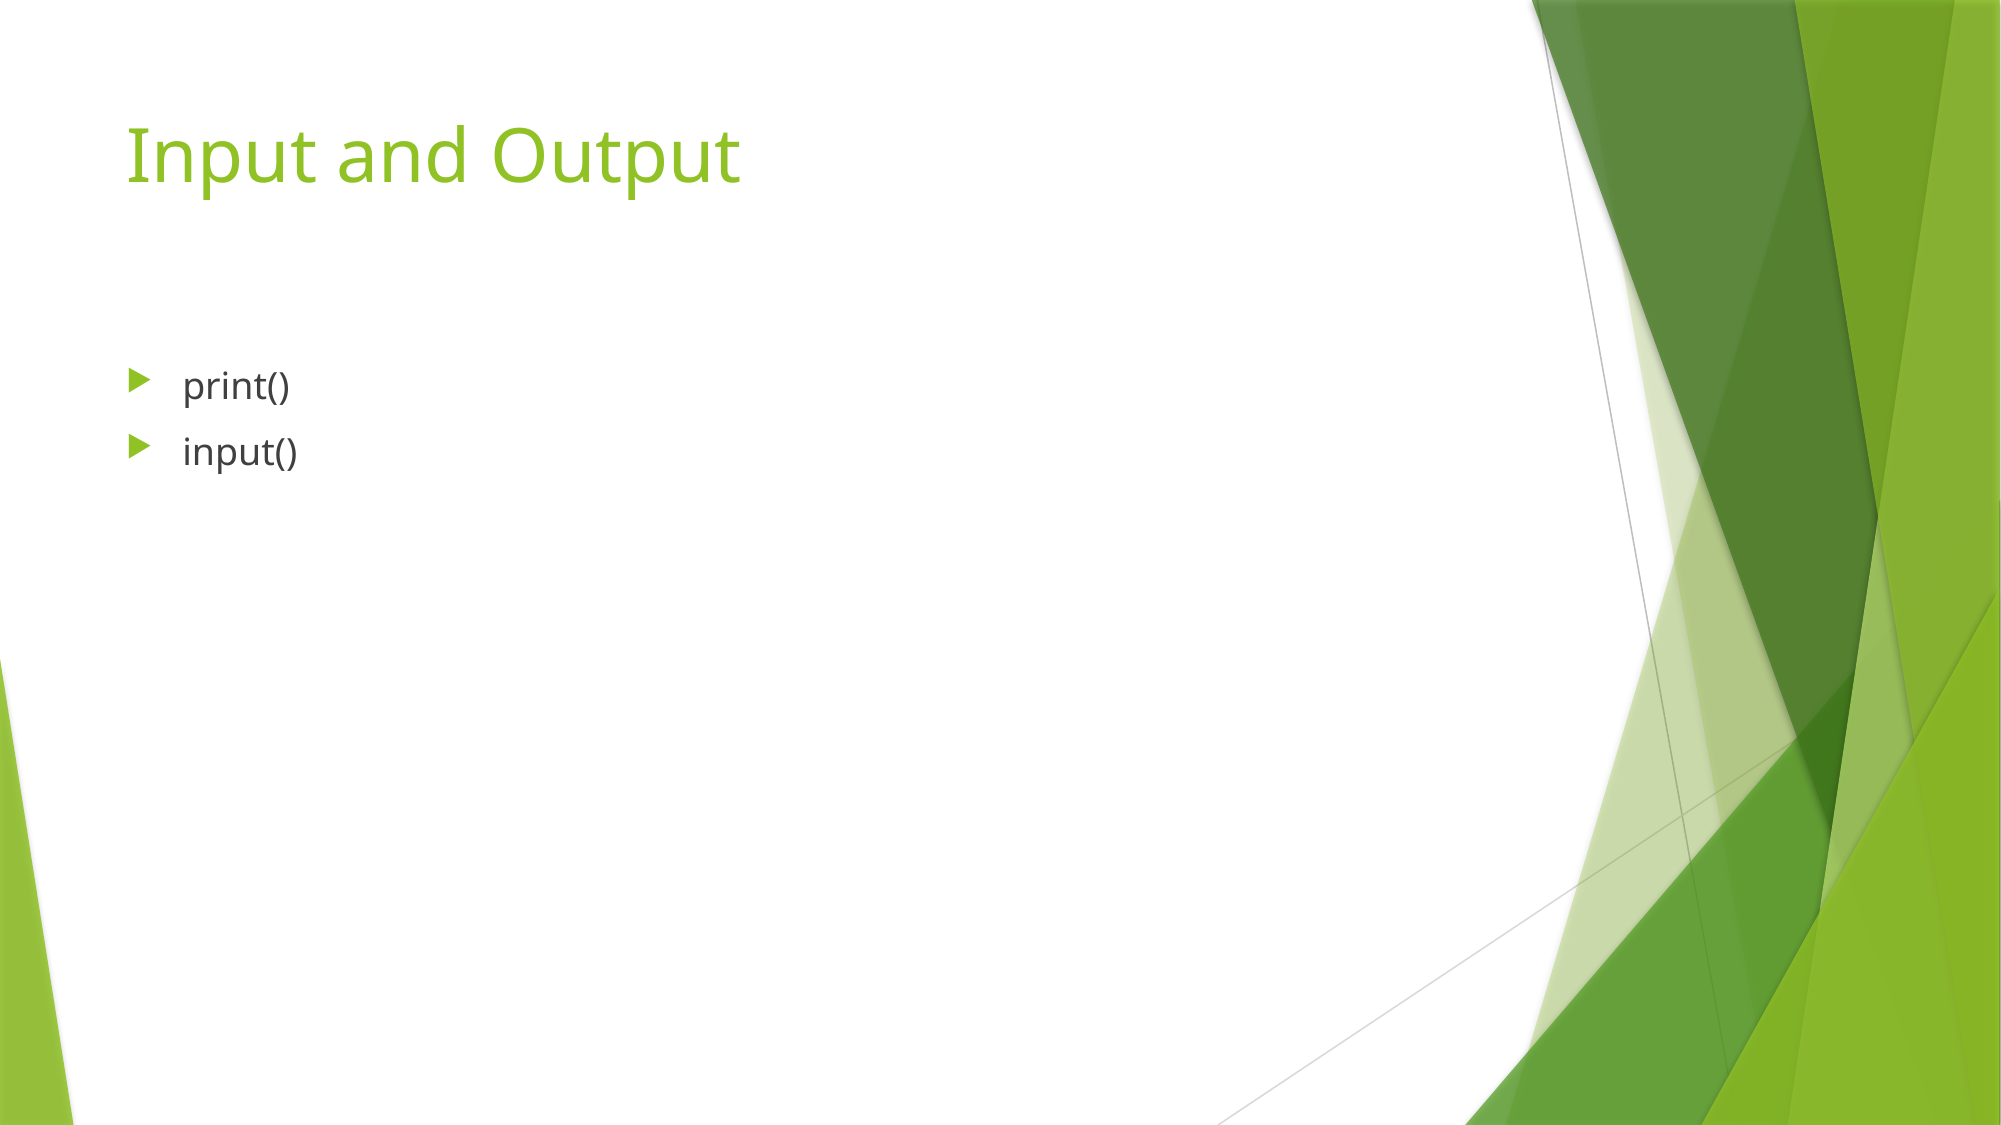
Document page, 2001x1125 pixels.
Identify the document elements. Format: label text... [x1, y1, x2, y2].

title Input and Output [111, 99, 1522, 317]
list print() input() [111, 354, 1522, 992]
